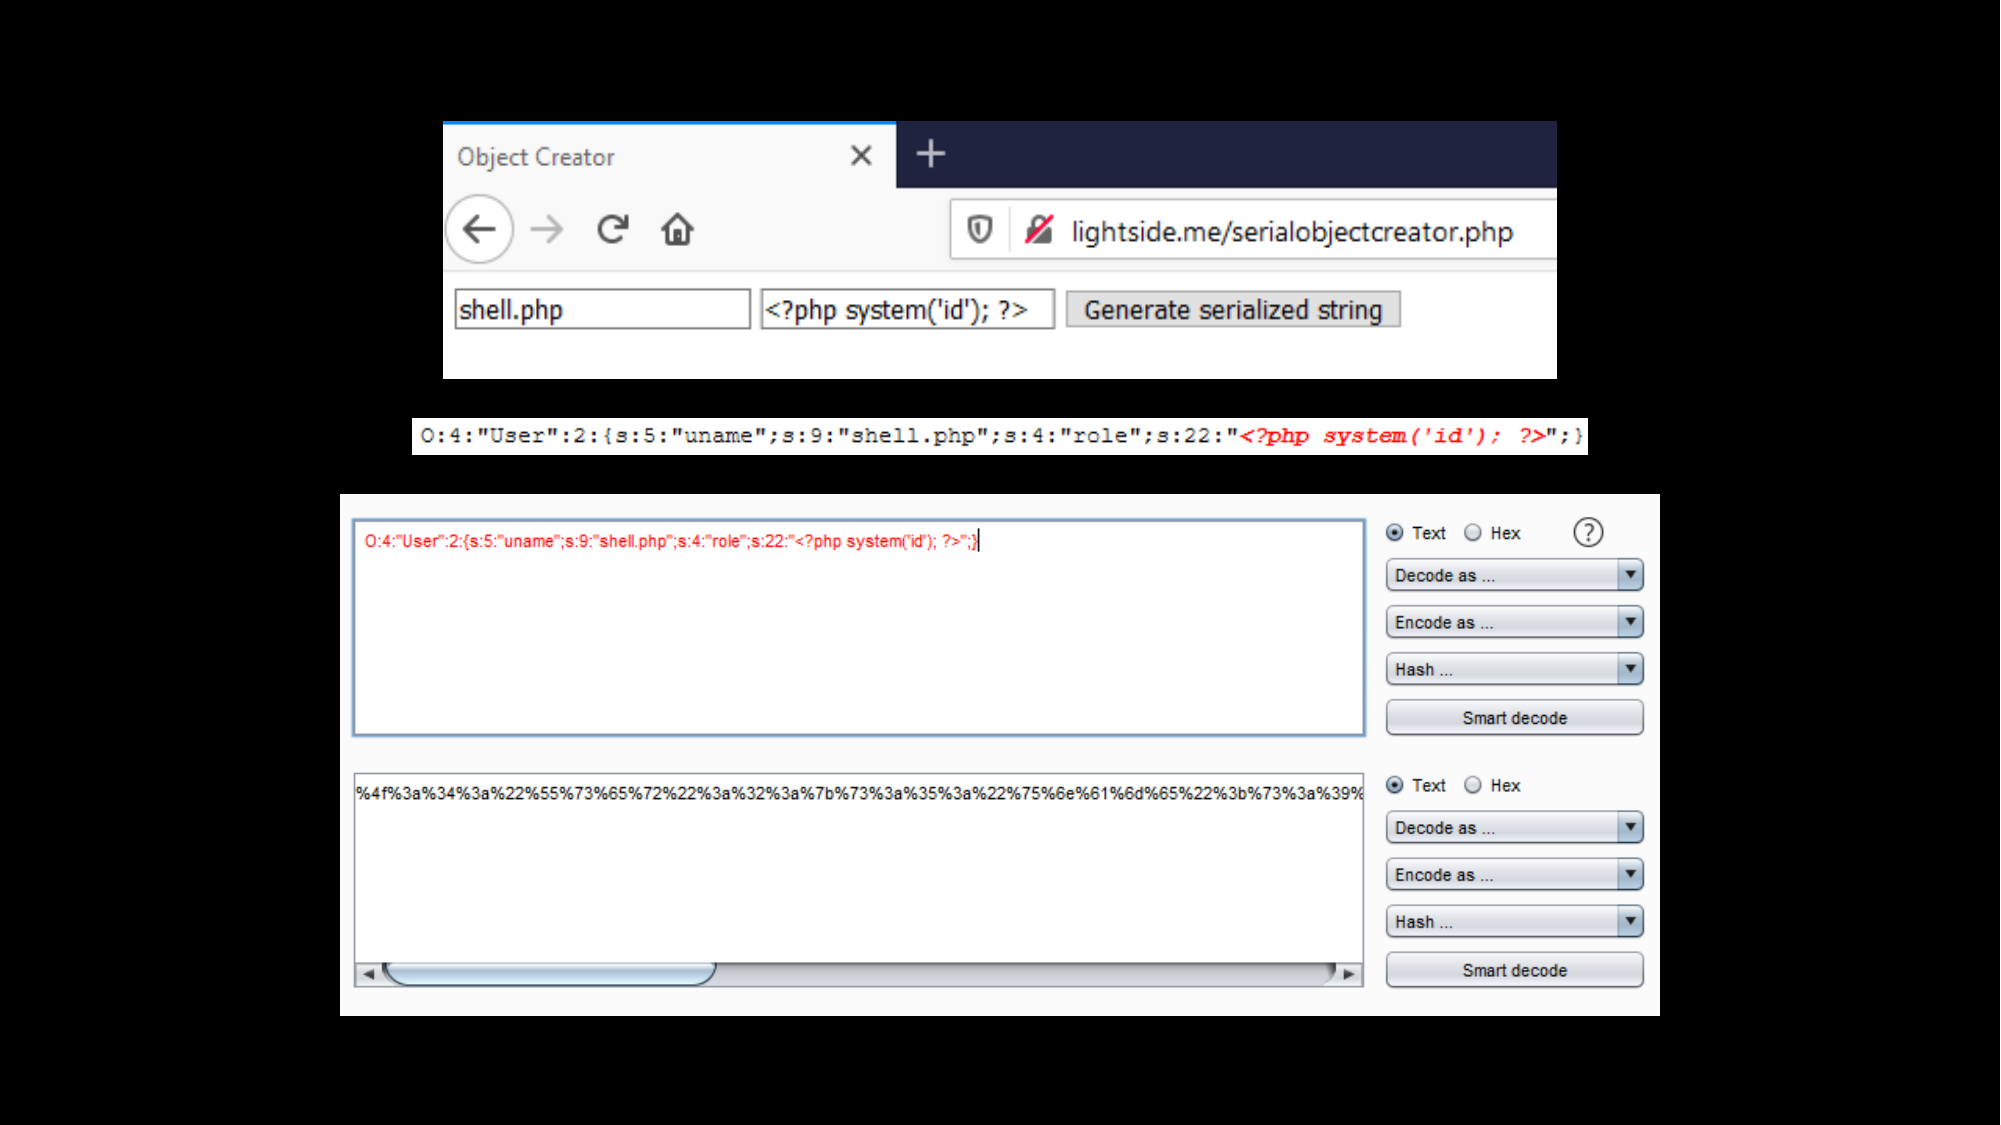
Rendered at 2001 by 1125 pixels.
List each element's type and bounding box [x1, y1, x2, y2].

picture [340, 494, 1660, 1016]
picture [443, 121, 1557, 379]
picture [412, 418, 1588, 455]
